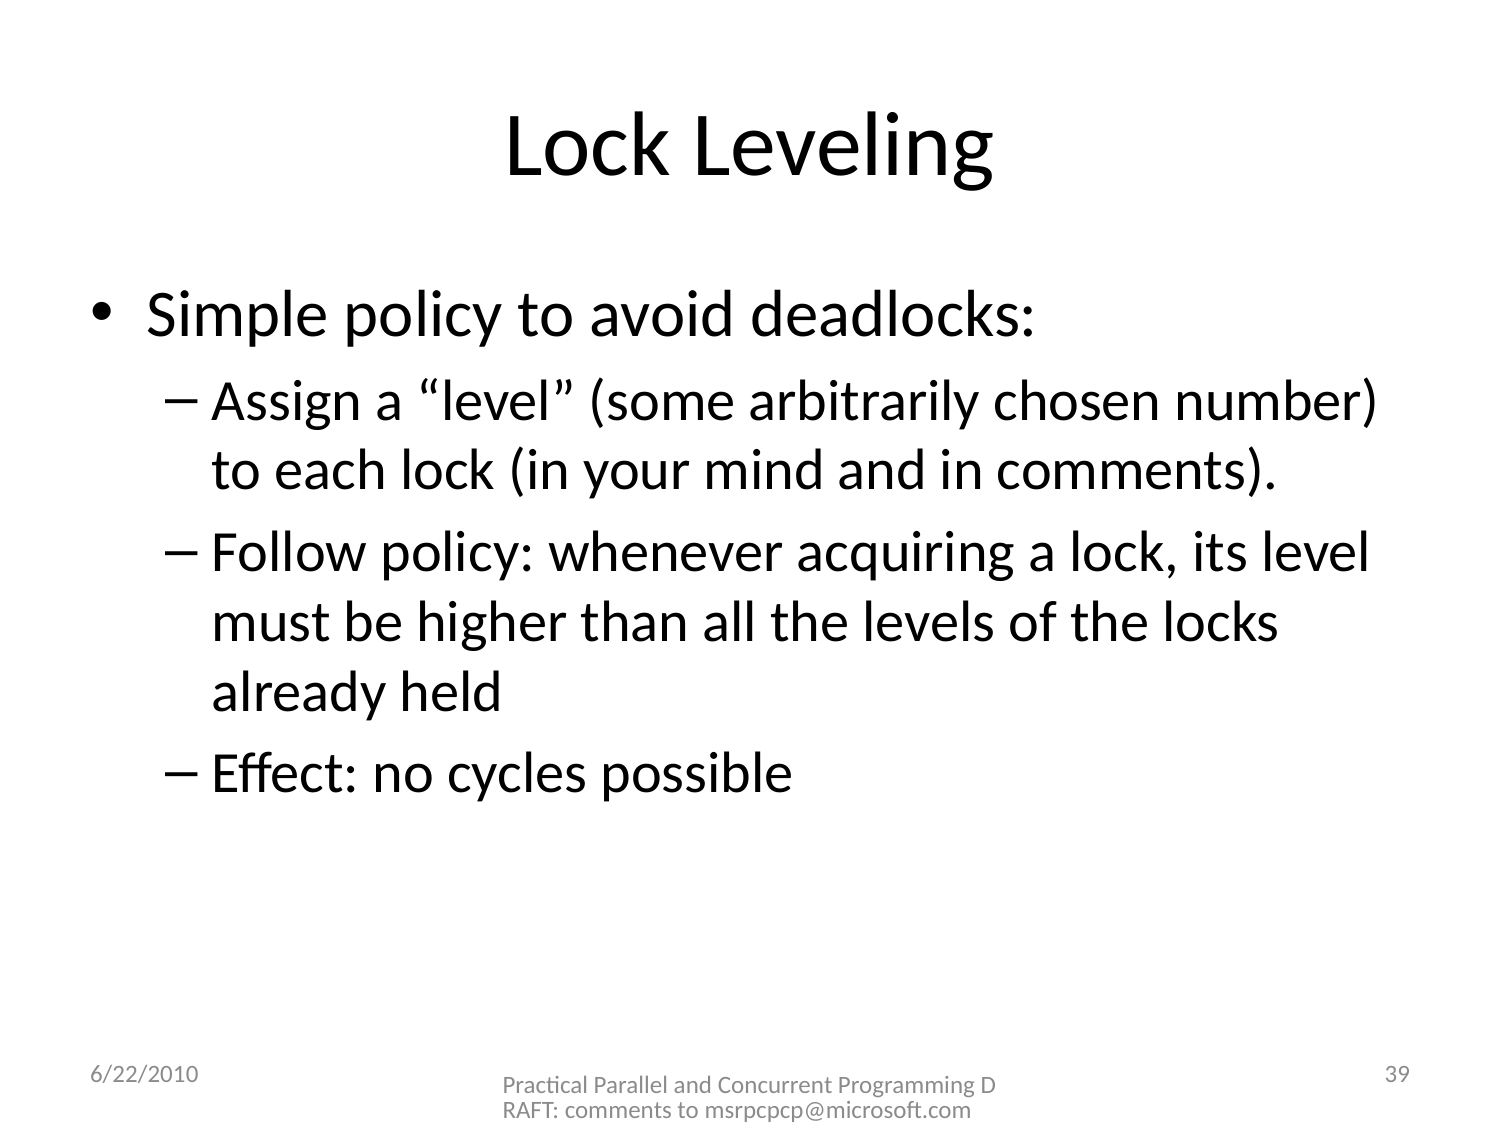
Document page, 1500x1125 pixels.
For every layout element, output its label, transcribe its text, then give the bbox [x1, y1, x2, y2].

slide_number 39 [1074, 1042, 1425, 1103]
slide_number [75, 1042, 425, 1103]
footer Practical Parallel and Concurrent Programming DRAFT: comments to msrpcpcp@microsoft.com [487, 1042, 1013, 1125]
title Lock Leveling [75, 45, 1425, 233]
list Simple policy to avoid deadlocks: Assign a “level” (some arbitrarily chosen number) to each lock (in your mind and in comments). Follow policy: whenever acquiring a lock, its level must be higher than all the levels of the locks already held Effect: no cycles possible [75, 262, 1425, 1005]
